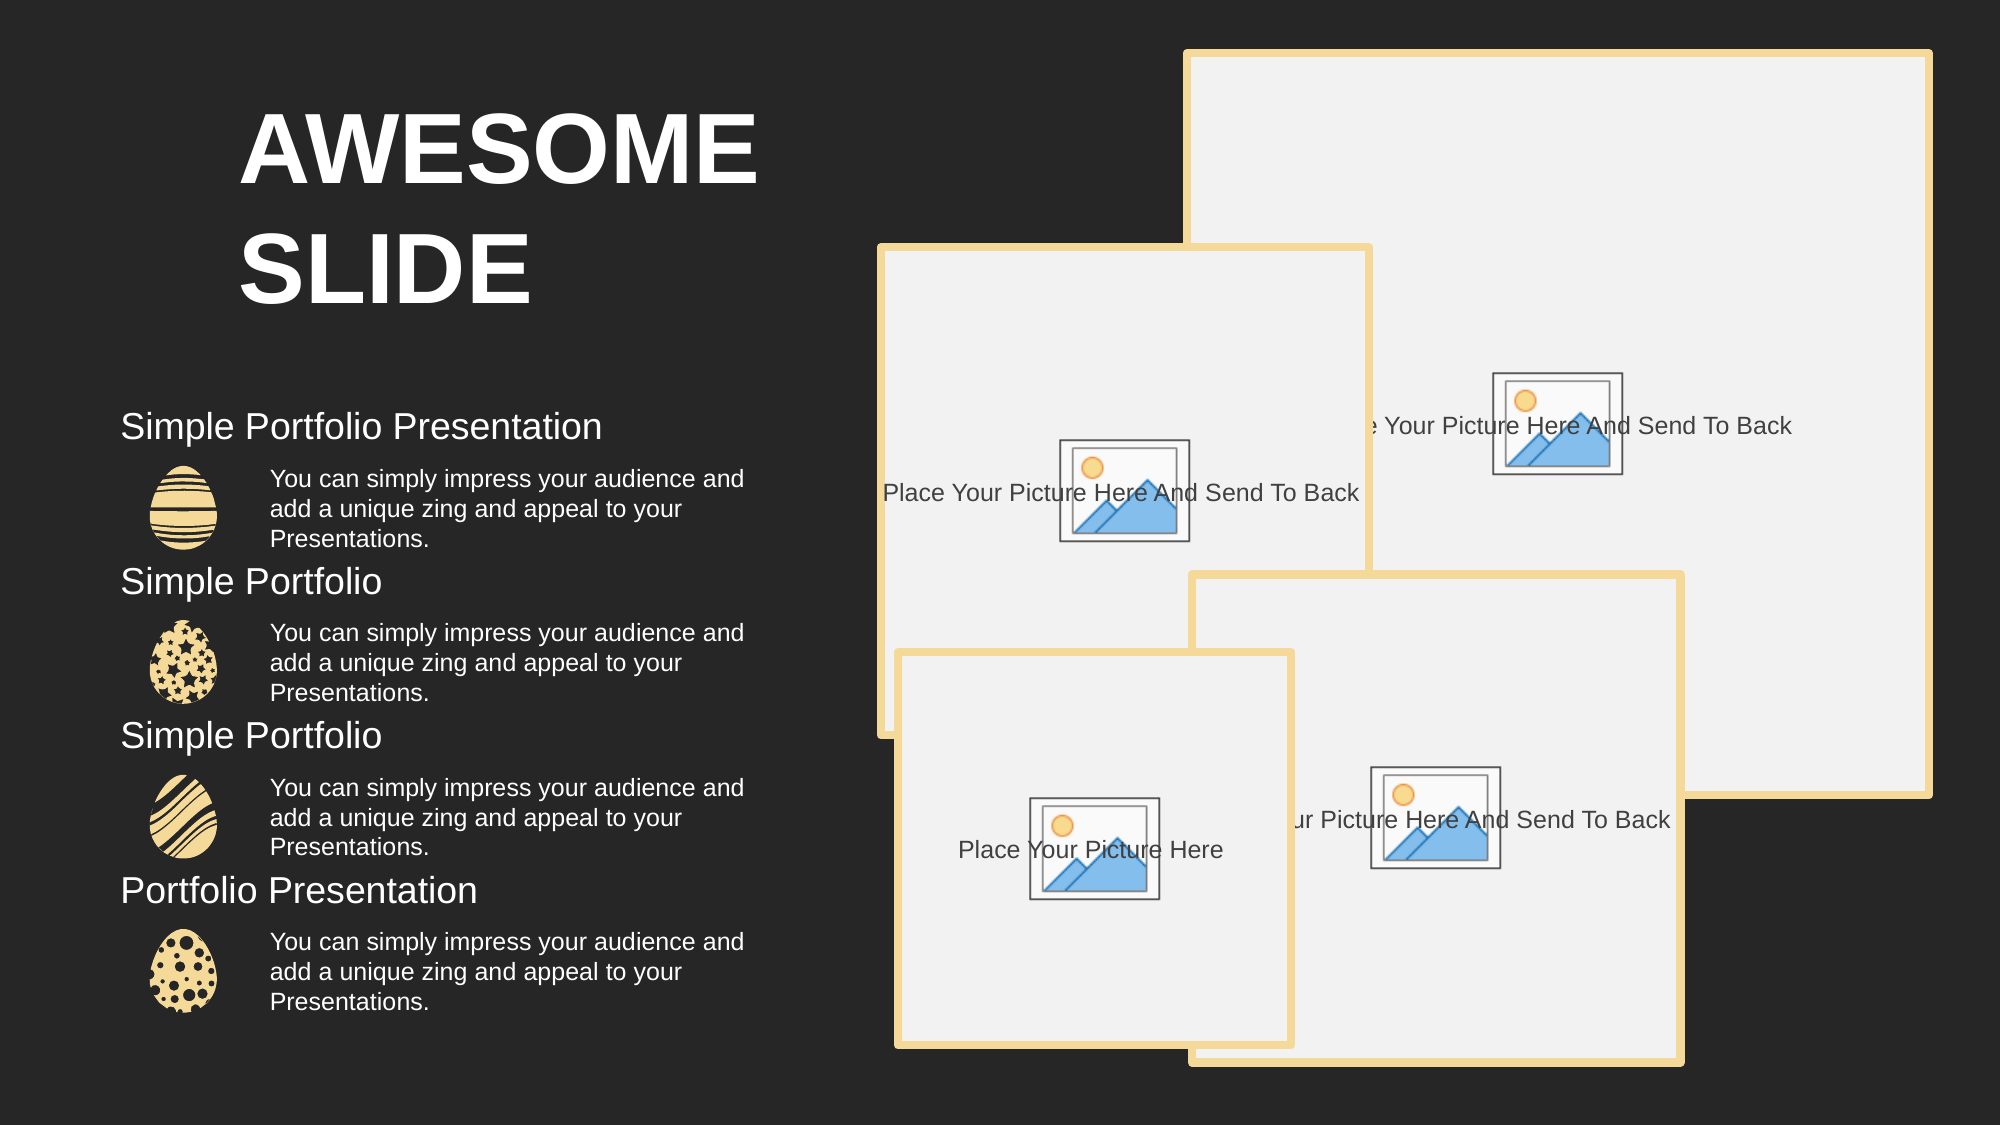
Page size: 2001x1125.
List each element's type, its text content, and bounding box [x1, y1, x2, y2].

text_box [105, 715, 797, 870]
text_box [105, 561, 797, 715]
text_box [105, 870, 797, 1024]
text_box AWESOME SLIDE [223, 75, 809, 331]
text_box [105, 403, 797, 561]
picture [885, 57, 1925, 1059]
